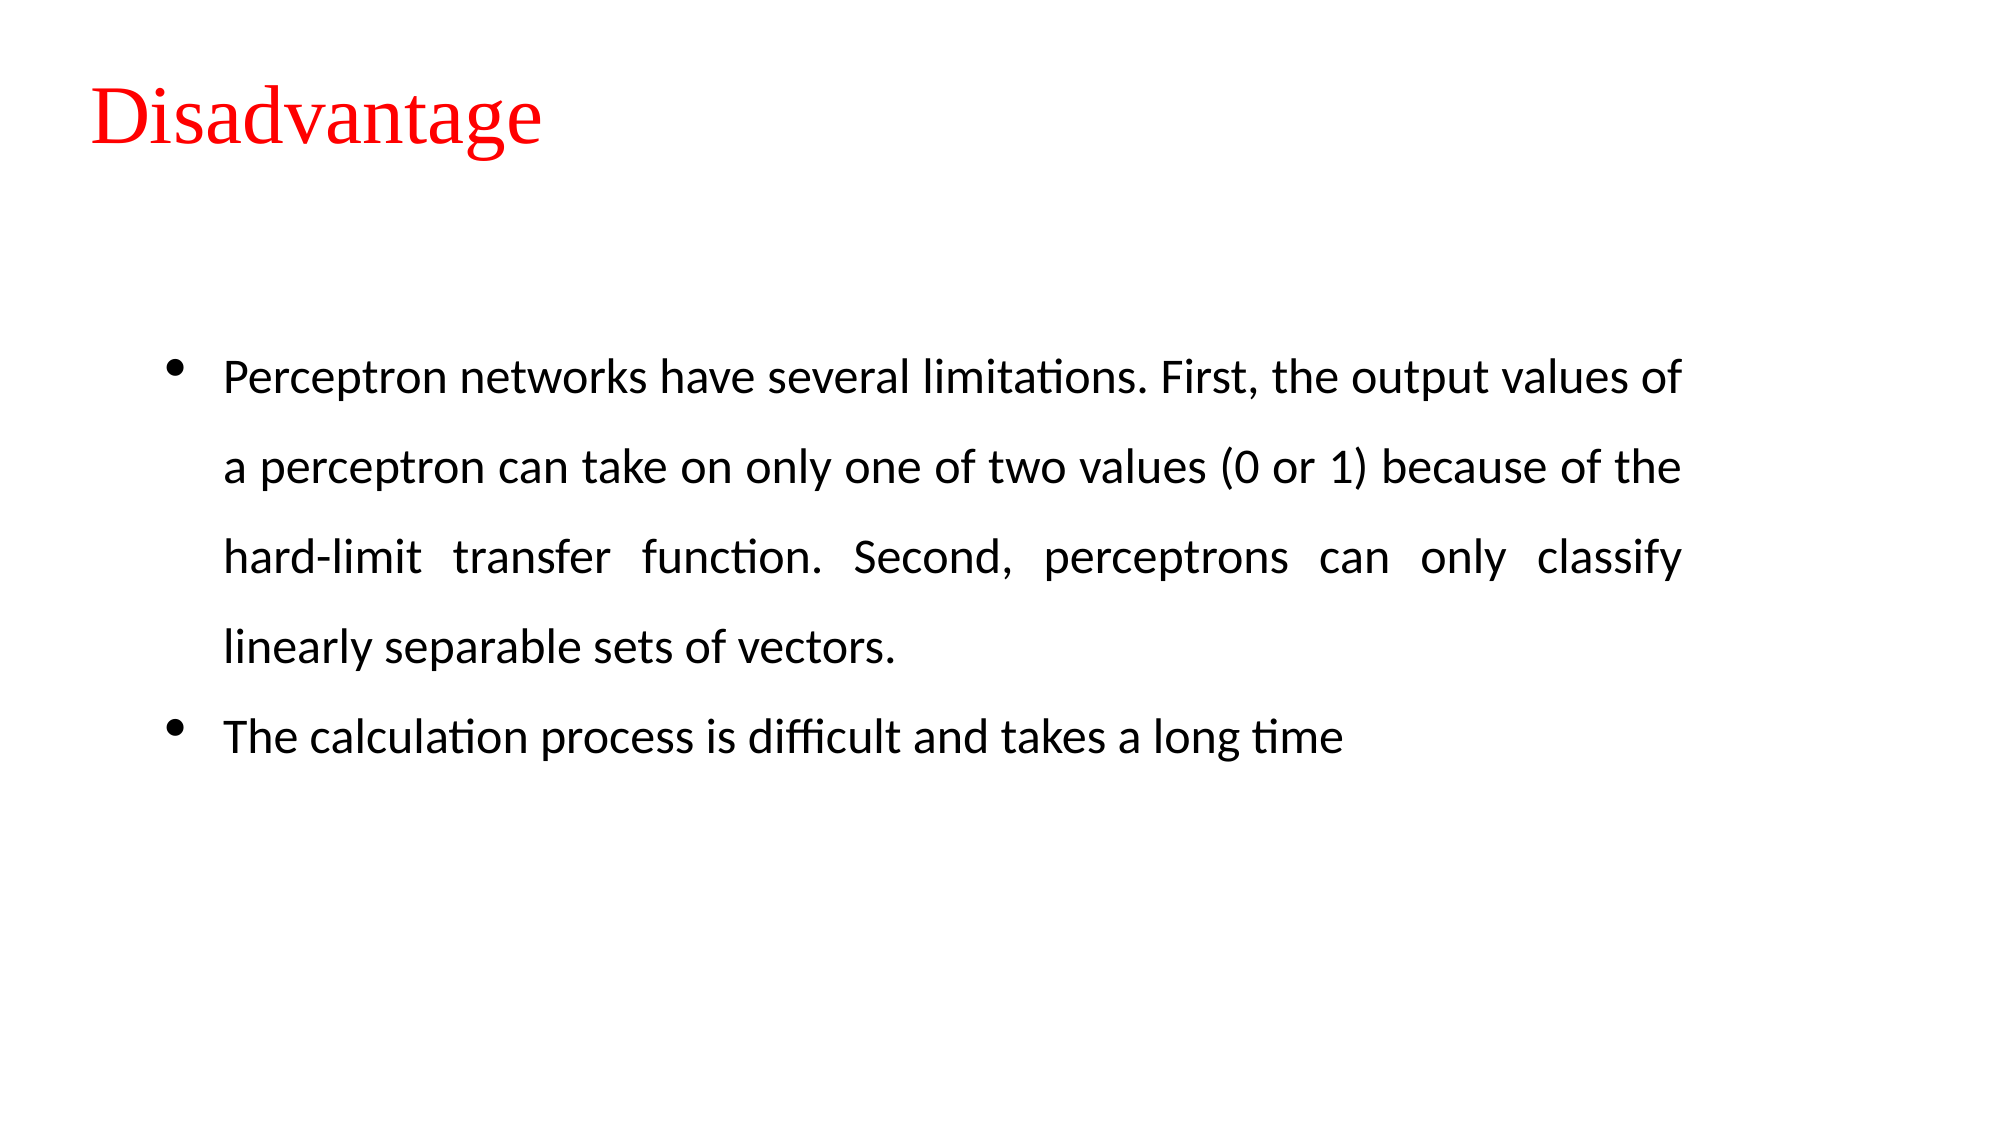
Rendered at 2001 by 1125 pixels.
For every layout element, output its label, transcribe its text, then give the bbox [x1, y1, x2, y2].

title Disadvantage [75, 45, 1425, 188]
text_box Perceptron networks have several limitations. First, the output values of a perceptron can take on only one of two values (0 or 1) because of the hard-limit transfer function. Second, perceptrons can only classify linearly separable sets of vectors. The calculation process is difficult and takes a long time [152, 306, 1698, 771]
